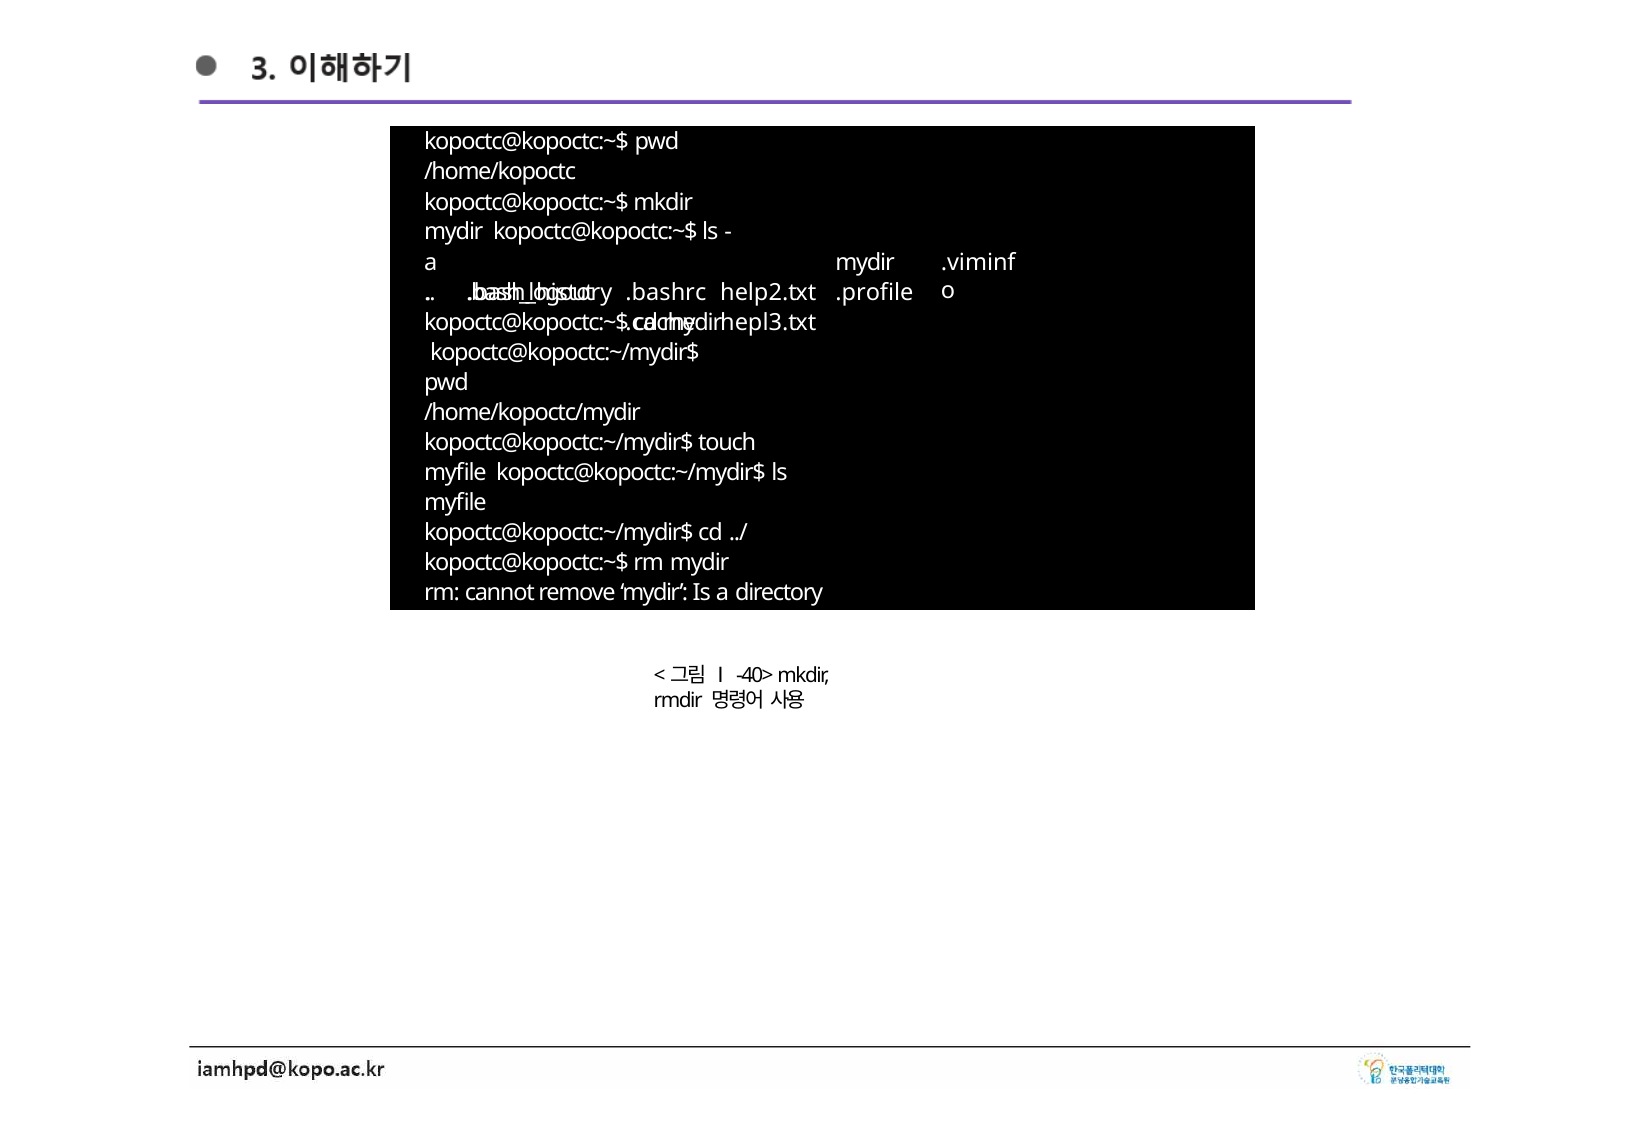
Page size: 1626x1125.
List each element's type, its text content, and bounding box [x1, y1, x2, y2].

text_box kopoctc@kopoctc:~$ cd mydir kopoctc@kopoctc:~/mydir$ pwd /home/kopoctc/mydir kopoctc@kopoctc:~/mydir$ touch myfile kopoctc@kopoctc:~/mydir$ ls myfile kopoctc@kopoctc:~/mydir$ cd ../ kopoctc@kopoctc:~$ rm mydir rm: cannot remove ‘mydir’: Is a directory kopoctc@kopoctc:~$ <그림 Ⅰ-40> mkdir, rmdir 명령어 사용 [424, 305, 993, 712]
text_box mydir .profile [835, 244, 923, 305]
text_box kopoctc@kopoctc:~$ pwd /home/kopoctc kopoctc@kopoctc:~$ mkdir mydir kopoctc@kopoctc:~$ ls -a . .bash_history .bashrc help2.txt .cache hepl3.txt [424, 127, 818, 305]
text_box .viminfo [940, 244, 1028, 304]
text_box [391, 127, 424, 609]
picture [195, 53, 1352, 104]
text_box [818, 127, 1254, 609]
picture [189, 1042, 1471, 1089]
